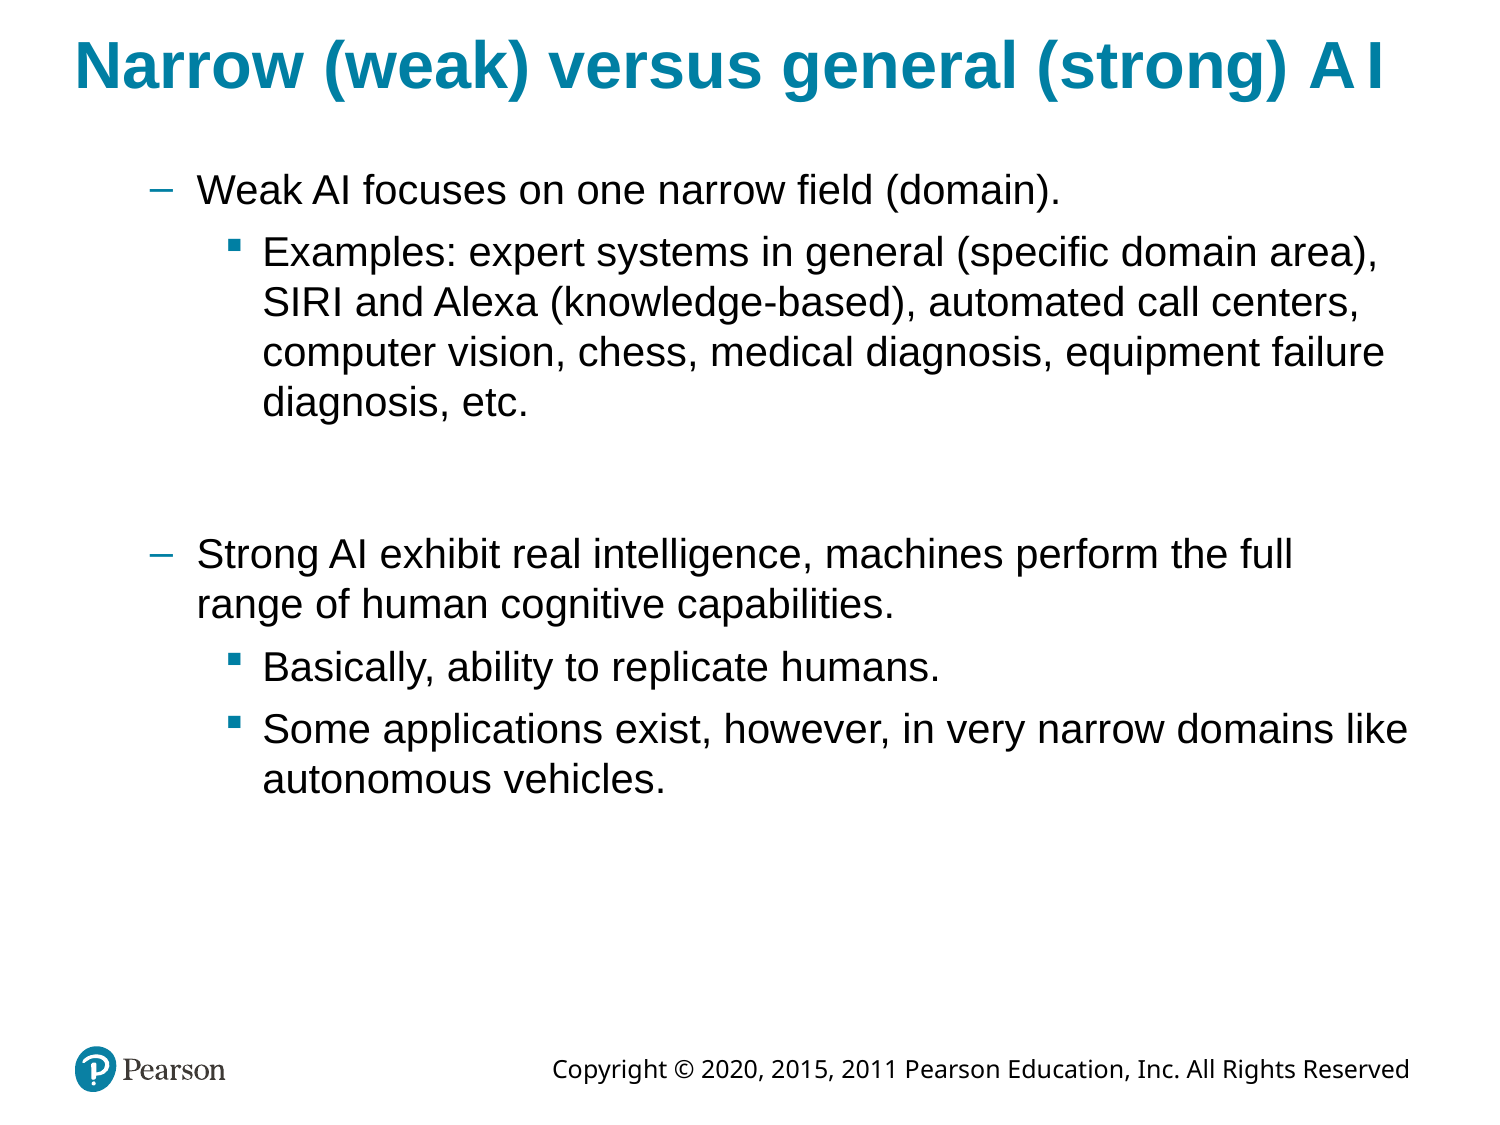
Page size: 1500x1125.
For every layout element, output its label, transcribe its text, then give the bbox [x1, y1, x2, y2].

list Weak AI focuses on one narrow field (domain). Examples: expert systems in general (specific domain area), SIRI and Alexa (knowledge-based), automated call centers, computer vision, chess, medical diagnosis, equipment failure diagnosis, etc. Strong AI exhibit real intelligence, machines perform the full range of human cognitive capabilities. Basically, ability to replicate humans. Some applications exist, however, in very narrow domains like autonomous vehicles. [74, 162, 1413, 875]
title Narrow (weak) versus general (strong) A I [74, 0, 1413, 102]
